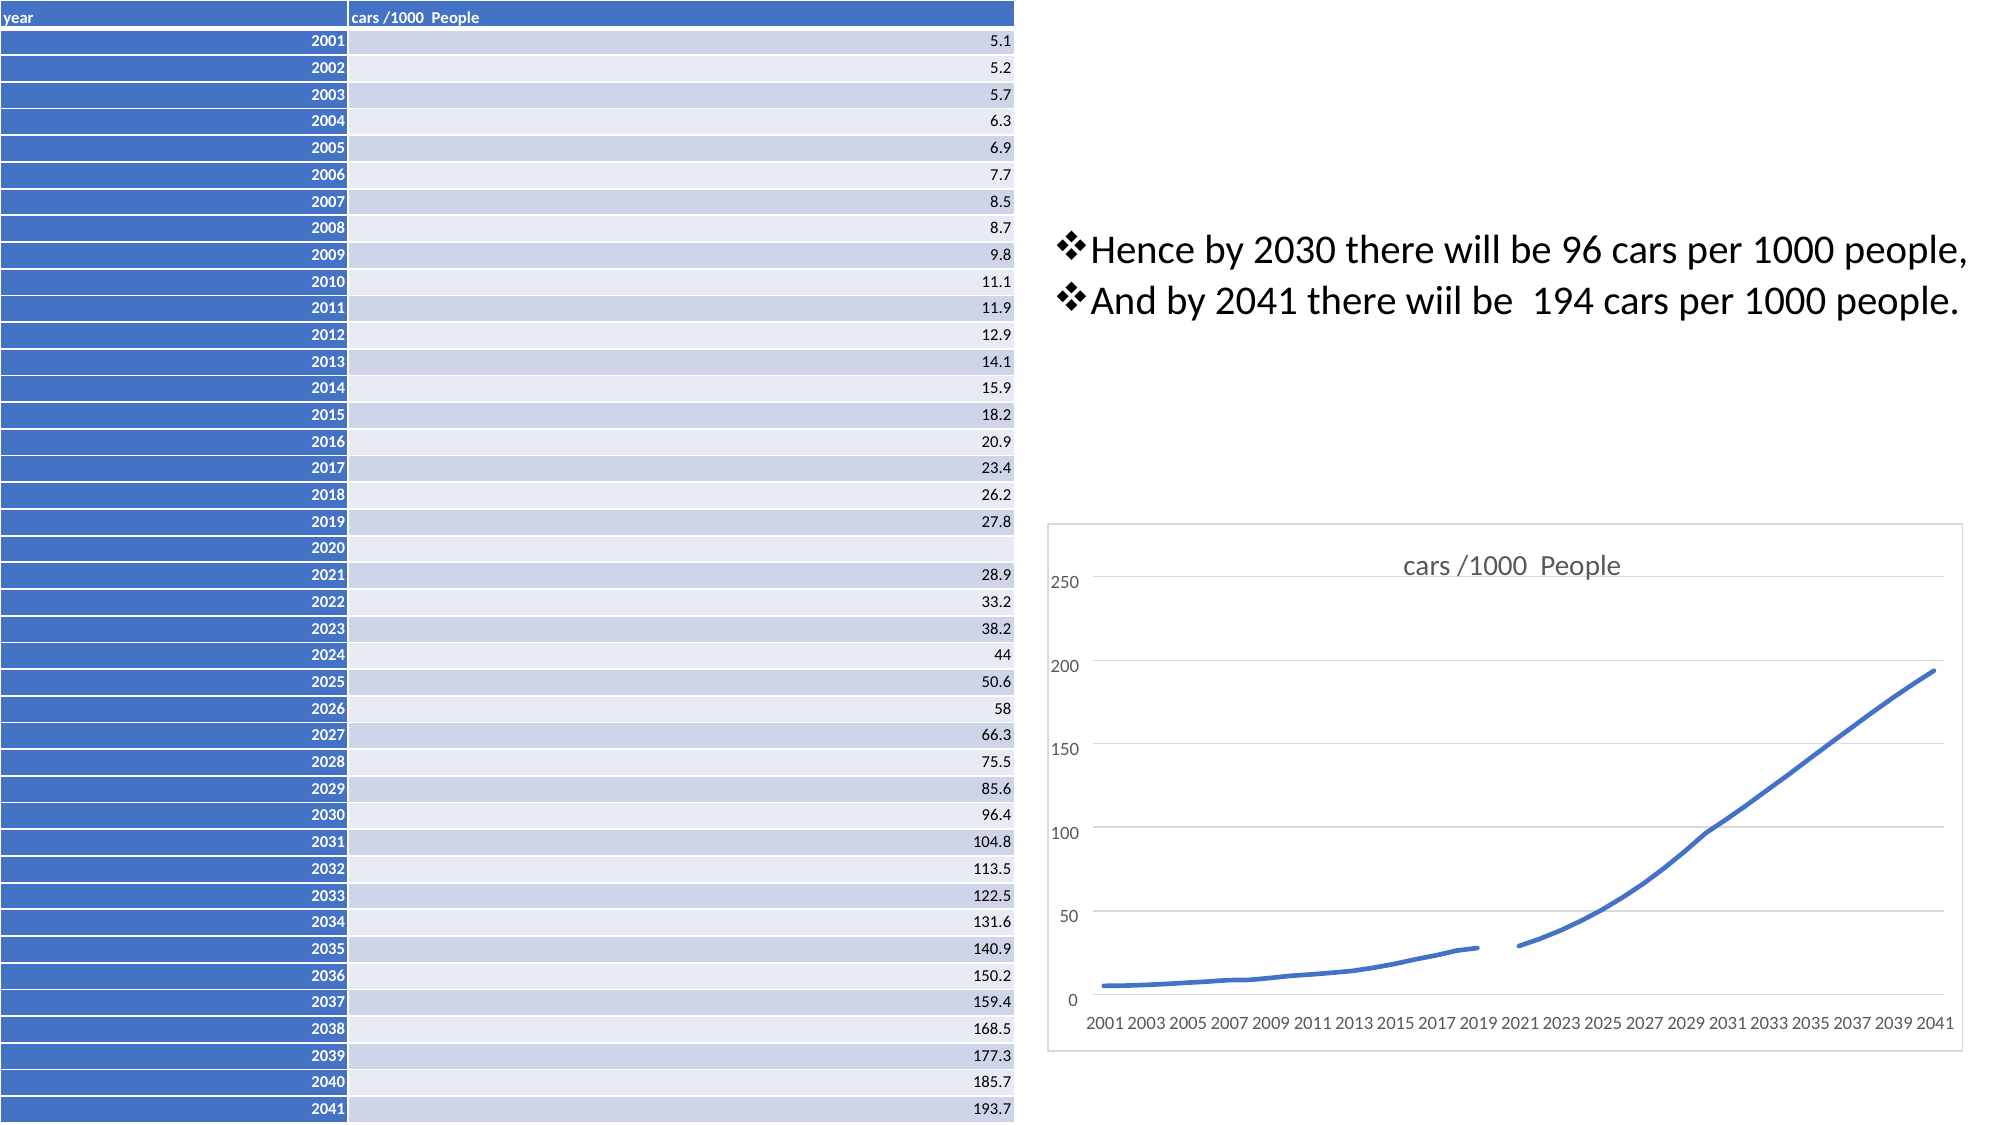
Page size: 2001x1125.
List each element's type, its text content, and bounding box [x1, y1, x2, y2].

table_cell 2008 [1, 216, 347, 241]
table_cell 159.4 [349, 990, 1014, 1015]
table_cell 2032 [1, 857, 347, 882]
table_cell 2002 [1, 56, 347, 81]
table_cell 2019 [1, 510, 347, 535]
table_cell 5.1 [349, 31, 1014, 54]
table_cell 15.9 [349, 376, 1014, 401]
table_cell 2028 [1, 750, 347, 775]
table_cell 2038 [1, 1017, 347, 1042]
table_cell 2033 [1, 884, 347, 908]
table_cell 2025 [1, 670, 347, 695]
table_cell 44 [349, 643, 1014, 668]
table_cell 2029 [1, 777, 347, 802]
table_cell 12.9 [349, 323, 1014, 348]
table_cell 33.2 [349, 590, 1014, 615]
table_cell 5.2 [349, 56, 1014, 81]
table_cell 2037 [1, 990, 347, 1015]
table_cell 2024 [1, 643, 347, 668]
table_cell 2003 [1, 83, 347, 108]
table_cell 6.3 [349, 109, 1014, 134]
table_cell 2036 [1, 964, 347, 989]
table_cell 50.6 [349, 670, 1014, 695]
table_cell 14.1 [349, 350, 1014, 375]
table_cell 2015 [1, 403, 347, 428]
table_cell 2004 [1, 109, 347, 134]
table_cell 6.9 [349, 136, 1014, 161]
table_cell 2027 [1, 723, 347, 748]
table_cell 26.2 [349, 483, 1014, 508]
table_cell 11.9 [349, 296, 1014, 321]
table_cell 96.4 [349, 803, 1014, 828]
table_cell 2021 [1, 563, 347, 588]
table_header year [1, 1, 347, 26]
table_cell 104.8 [349, 830, 1014, 855]
table_cell 23.4 [349, 456, 1014, 481]
table_cell 7.7 [349, 163, 1014, 188]
table_cell [349, 537, 1014, 561]
table_cell 2039 [1, 1044, 347, 1069]
table_cell 131.6 [349, 910, 1014, 935]
table_cell 2006 [1, 163, 347, 188]
table_cell 2009 [1, 243, 347, 268]
table_cell 58 [349, 697, 1014, 722]
table_cell 8.5 [349, 190, 1014, 214]
table_cell 2010 [1, 270, 347, 295]
table_cell 2017 [1, 456, 347, 481]
table_cell 18.2 [349, 403, 1014, 428]
table_cell 113.5 [349, 857, 1014, 882]
table_cell 66.3 [349, 723, 1014, 748]
table_cell 150.2 [349, 964, 1014, 989]
table_cell 2041 [1, 1097, 347, 1122]
table_cell 2026 [1, 697, 347, 722]
table_cell 2030 [1, 803, 347, 828]
table_cell 75.5 [349, 750, 1014, 775]
table_cell 2018 [1, 483, 347, 508]
table_cell 2011 [1, 296, 347, 321]
table_cell 2014 [1, 376, 347, 401]
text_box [1047, 523, 1973, 1073]
table_cell 2005 [1, 136, 347, 161]
table_cell 8.7 [349, 216, 1014, 241]
table_cell 2013 [1, 350, 347, 375]
table_cell 2034 [1, 910, 347, 935]
table_cell 2001 [1, 31, 347, 54]
table_cell 2023 [1, 617, 347, 642]
table_cell 2016 [1, 430, 347, 455]
table_cell 185.7 [349, 1070, 1014, 1095]
table_cell 38.2 [349, 617, 1014, 642]
table_cell 11.1 [349, 270, 1014, 295]
table_cell 168.5 [349, 1017, 1014, 1042]
table_cell 122.5 [349, 884, 1014, 908]
table_cell 85.6 [349, 777, 1014, 802]
table_cell 2022 [1, 590, 347, 615]
table_cell 2040 [1, 1070, 347, 1095]
table_cell 2035 [1, 937, 347, 962]
table_cell 5.7 [349, 83, 1014, 108]
table_cell 28.9 [349, 563, 1014, 588]
list Hence by 2030 there will be 96 cars per 1000 people, And by 2041 there wiil be 194 cars per 1000 people. [1038, 171, 2000, 393]
table_cell 177.3 [349, 1044, 1014, 1069]
table_cell 27.8 [349, 510, 1014, 535]
table_cell 193.7 [349, 1097, 1014, 1122]
table_cell 2007 [1, 190, 347, 214]
table_cell 20.9 [349, 430, 1014, 455]
table_cell 9.8 [349, 243, 1014, 268]
table_header cars /1000 People [349, 1, 1014, 26]
table_cell 2012 [1, 323, 347, 348]
table_cell 140.9 [349, 937, 1014, 962]
table_cell 2031 [1, 830, 347, 855]
table_cell 2020 [1, 537, 347, 561]
